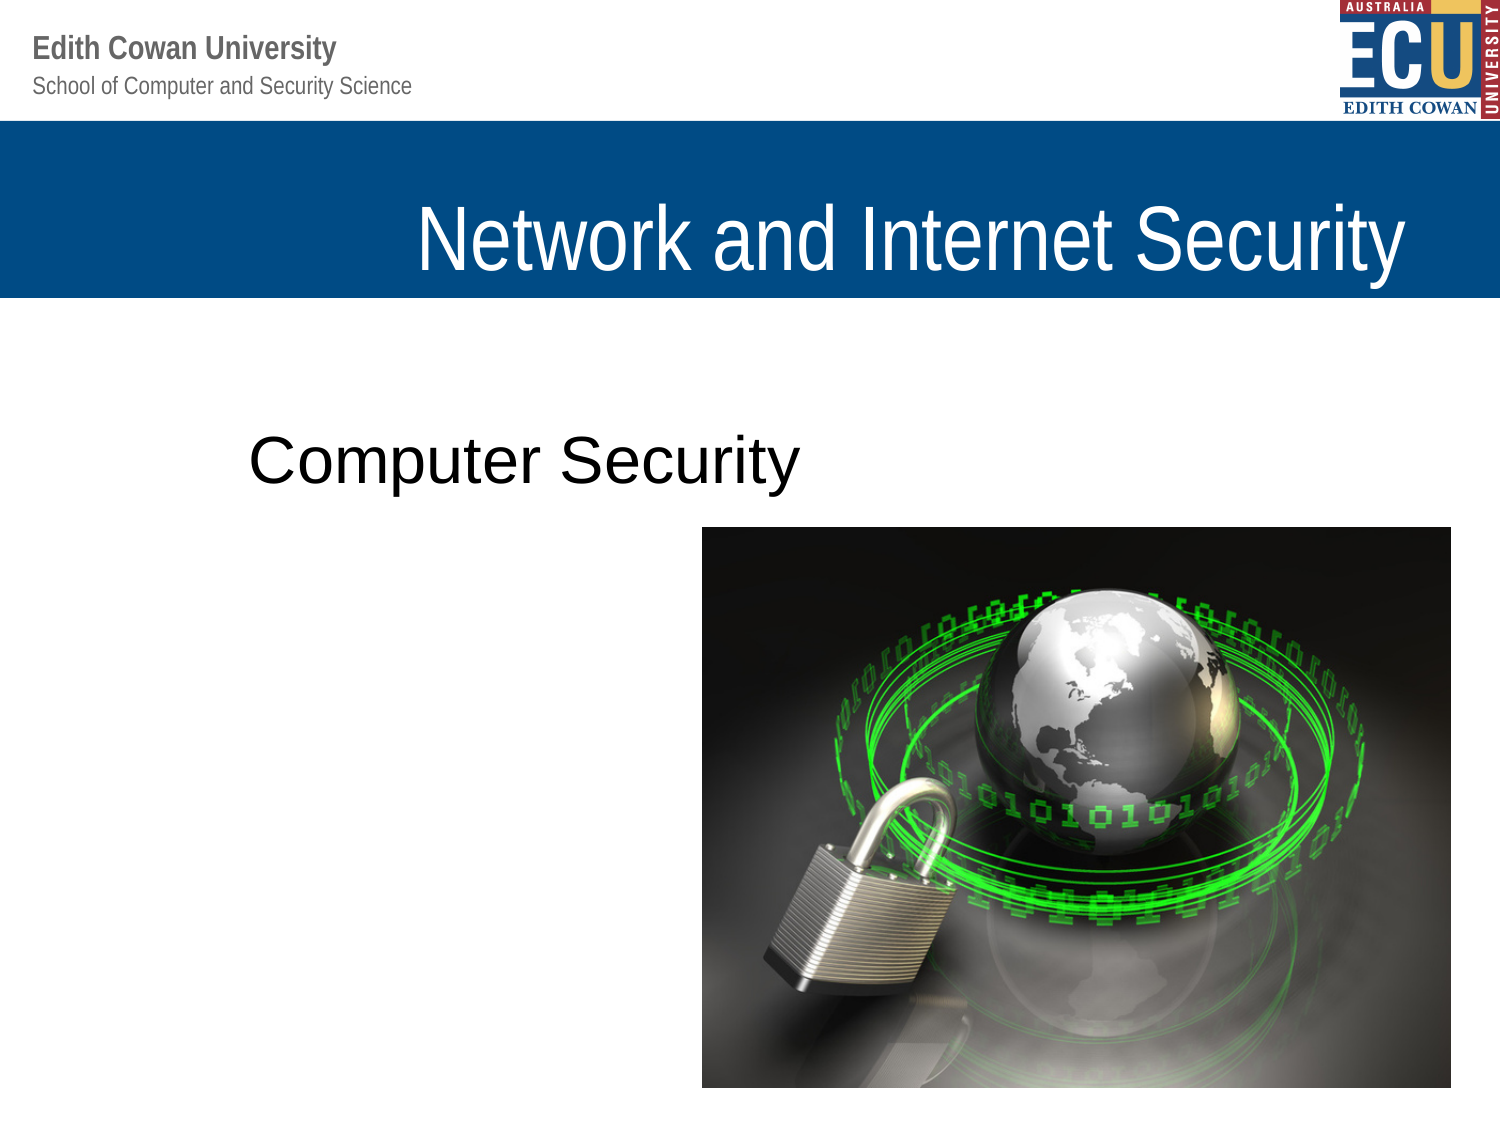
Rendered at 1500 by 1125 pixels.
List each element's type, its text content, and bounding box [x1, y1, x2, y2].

picture [702, 526, 1451, 1089]
subtitle Computer Security [0, 408, 1051, 697]
title Network and Internet Security [147, 113, 1423, 355]
picture [1340, 0, 1500, 119]
